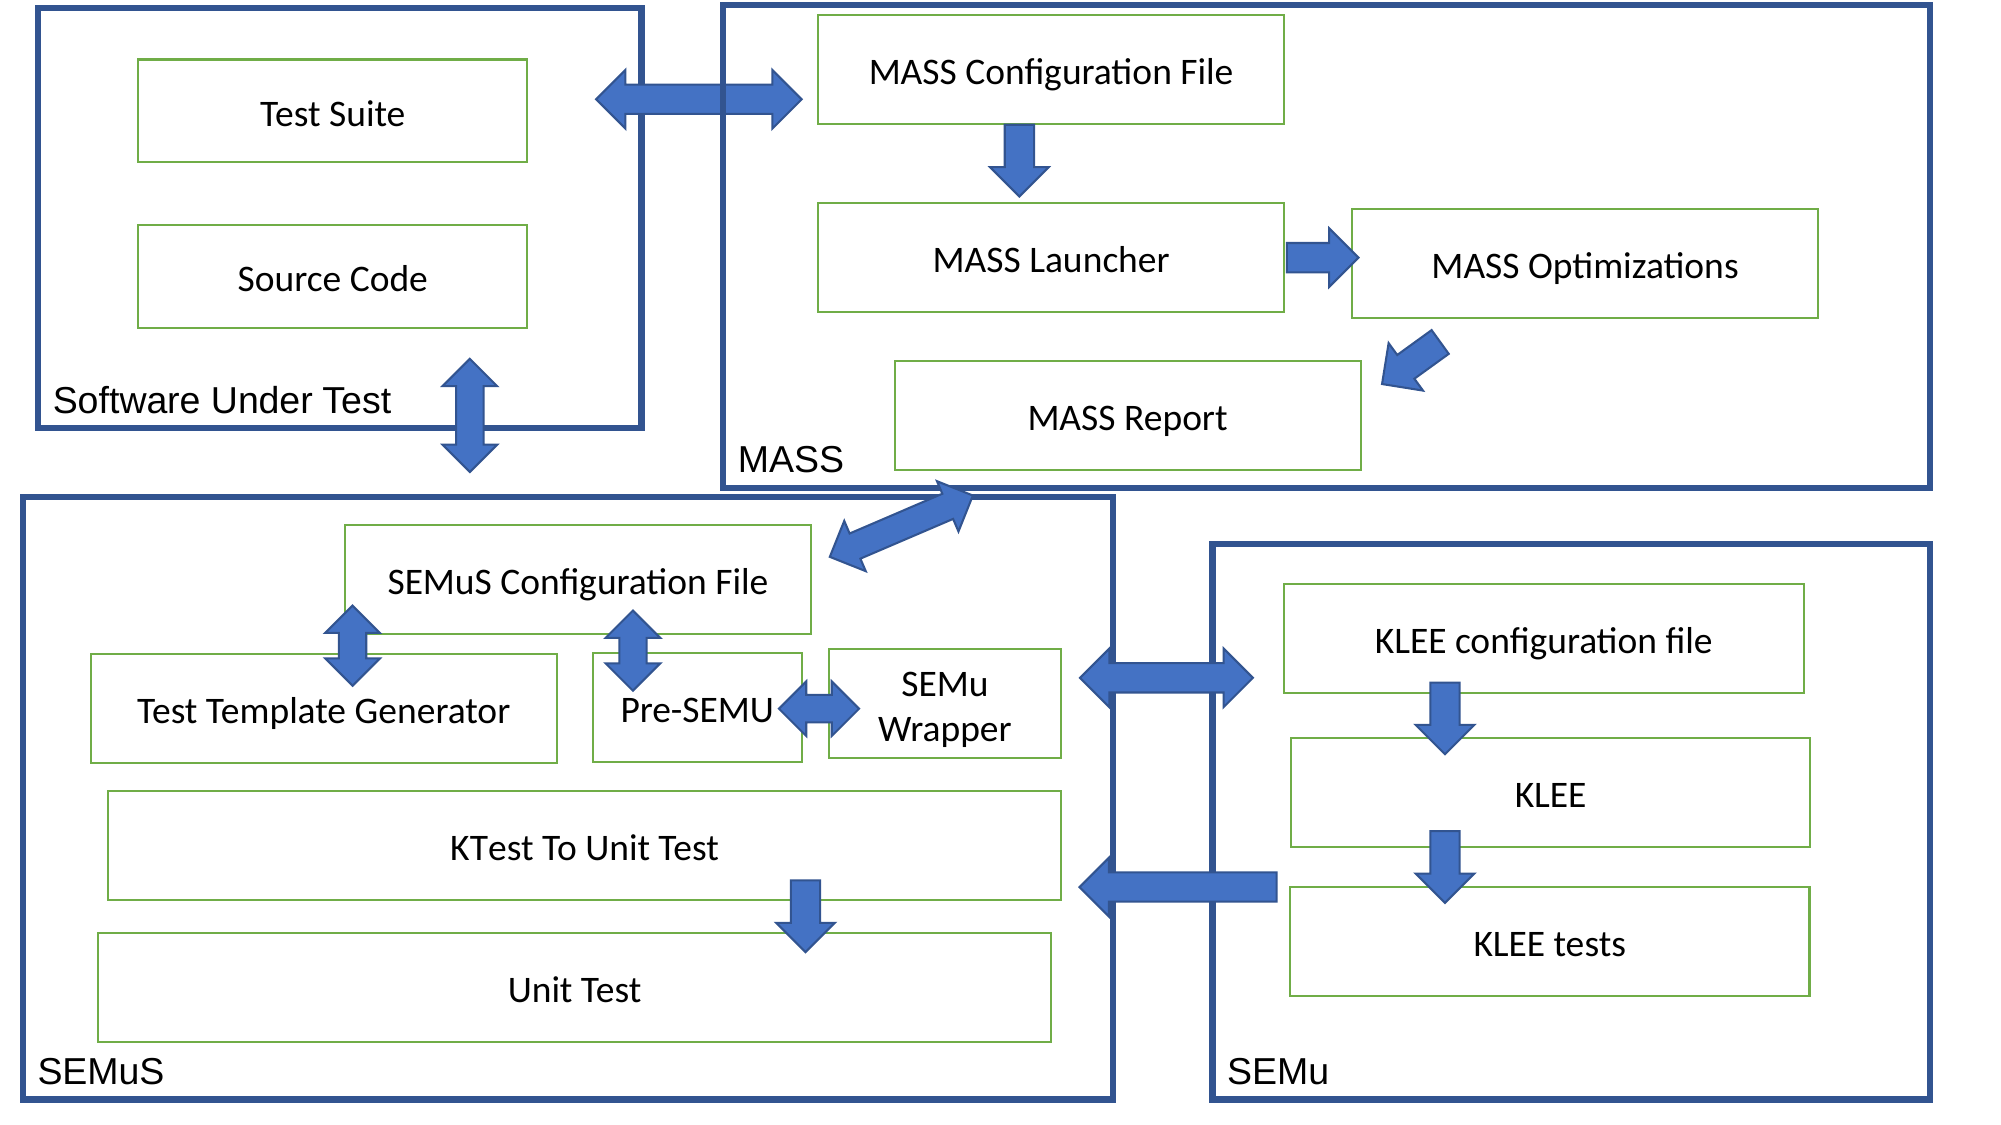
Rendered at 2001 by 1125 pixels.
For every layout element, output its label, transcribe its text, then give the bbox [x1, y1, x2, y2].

text_box [1078, 855, 1278, 919]
text_box MASS [722, 4, 1931, 489]
text_box KLEE configuration file [1283, 583, 1805, 694]
text_box MASS Report [894, 360, 1362, 471]
text_box SEMuS [22, 496, 1114, 1101]
text_box Software Under Test [37, 7, 642, 429]
text_box [322, 604, 383, 688]
text_box Test Template Generator [90, 653, 558, 764]
text_box Unit Test [97, 932, 1052, 1043]
text_box SEMu Wrapper [828, 648, 1062, 759]
text_box [987, 123, 1052, 198]
text_box [777, 678, 861, 739]
text_box SEMu [1211, 543, 1931, 1101]
text_box MASS Configuration File [817, 14, 1285, 125]
text_box [773, 879, 838, 954]
text_box Test Suite [137, 58, 528, 163]
text_box MASS Optimizations [1351, 208, 1819, 319]
text_box SEMuS Configuration File [344, 524, 812, 635]
text_box KTest To Unit Test [107, 790, 1062, 901]
text_box Pre-SEMU [592, 652, 803, 763]
text_box KLEE tests [1289, 886, 1811, 997]
text_box [603, 609, 663, 693]
text_box [440, 357, 500, 474]
text_box [828, 479, 975, 574]
text_box [1413, 830, 1477, 905]
text_box [1380, 328, 1451, 393]
text_box [1285, 225, 1360, 290]
text_box MASS Launcher [817, 202, 1285, 313]
text_box [1078, 646, 1255, 710]
text_box KLEE [1290, 737, 1811, 848]
text_box [594, 67, 722, 132]
text_box [1413, 681, 1477, 756]
text_box Source Code [137, 224, 528, 329]
